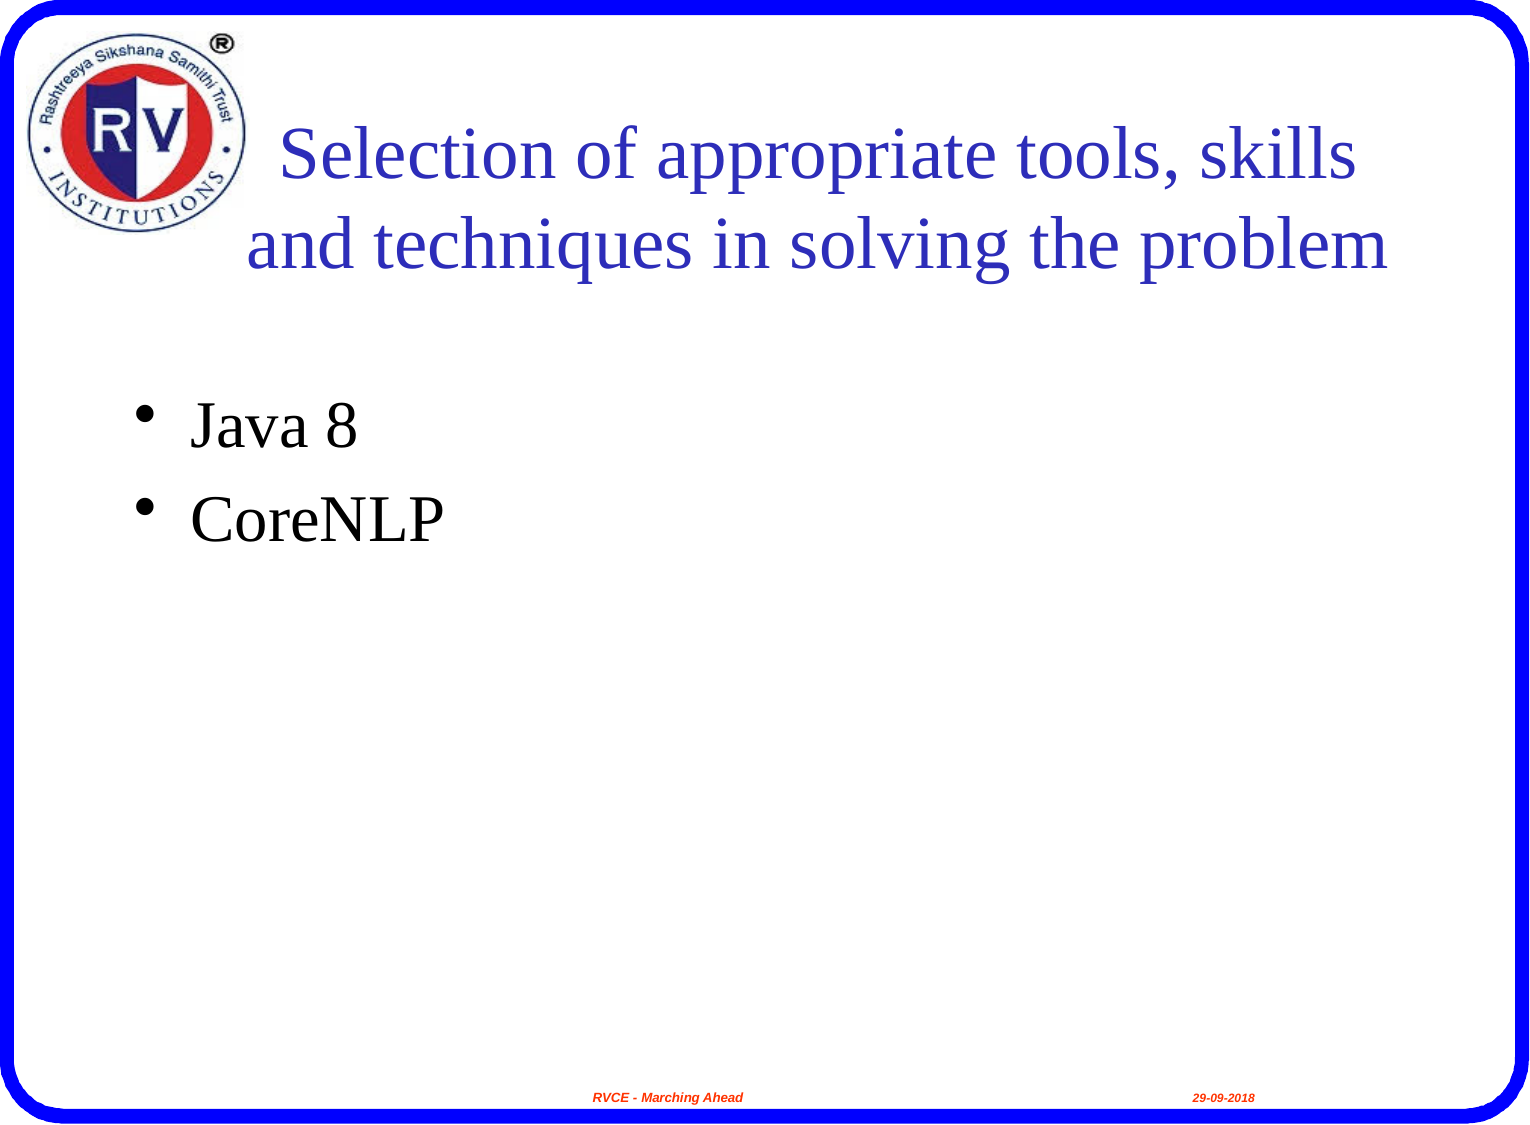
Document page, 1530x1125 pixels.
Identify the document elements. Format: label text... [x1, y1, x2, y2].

list Java 8 CoreNLP [118, 373, 1420, 836]
title Selection of appropriate tools, skills and techniques in solving the problem [221, 99, 1416, 288]
picture [26, 31, 250, 235]
